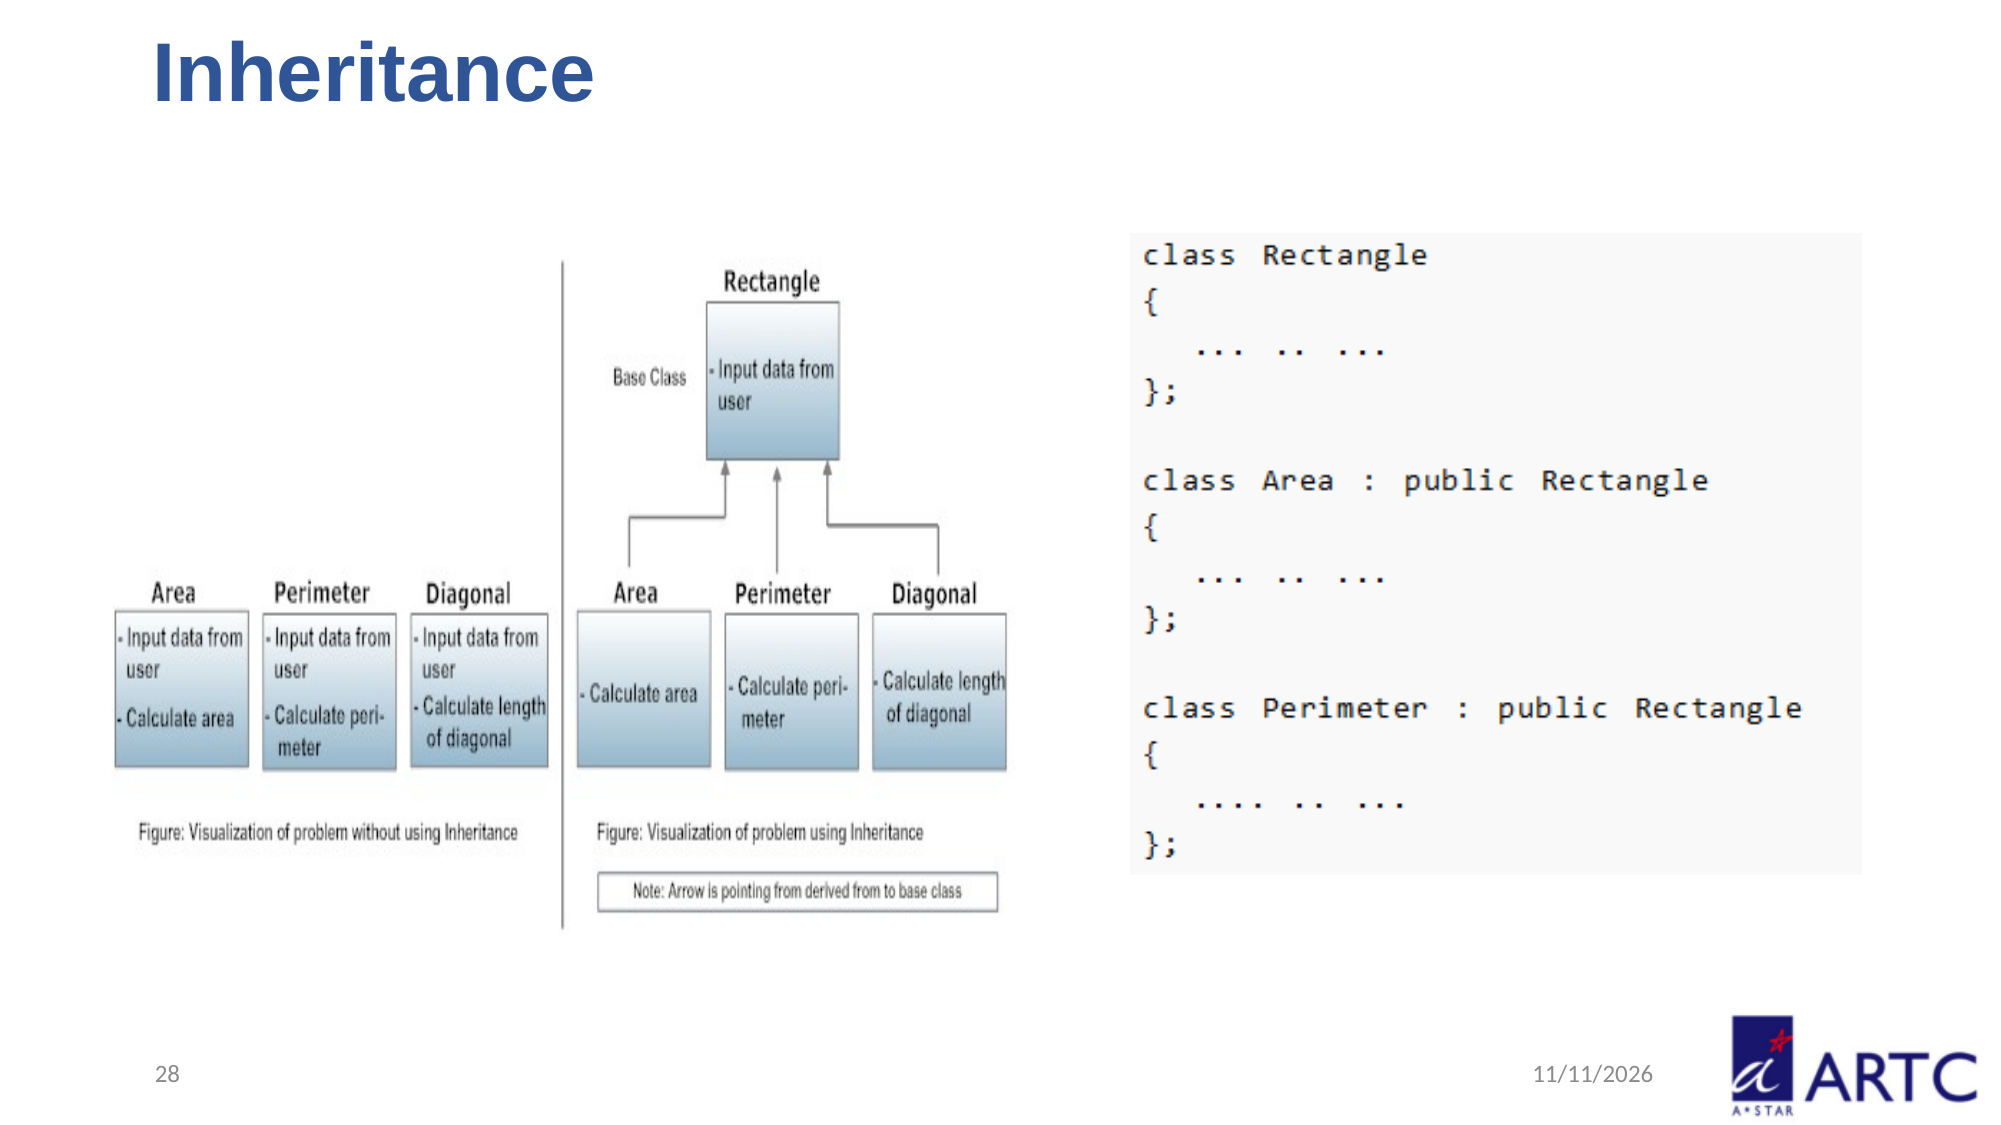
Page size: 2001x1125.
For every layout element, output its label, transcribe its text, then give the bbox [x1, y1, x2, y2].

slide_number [1390, 1042, 1669, 1103]
picture [49, 181, 1067, 964]
picture [1130, 233, 1862, 875]
picture [1710, 1006, 2000, 1125]
title Inheritance [137, 0, 1863, 149]
slide_number 28 [139, 1042, 439, 1103]
